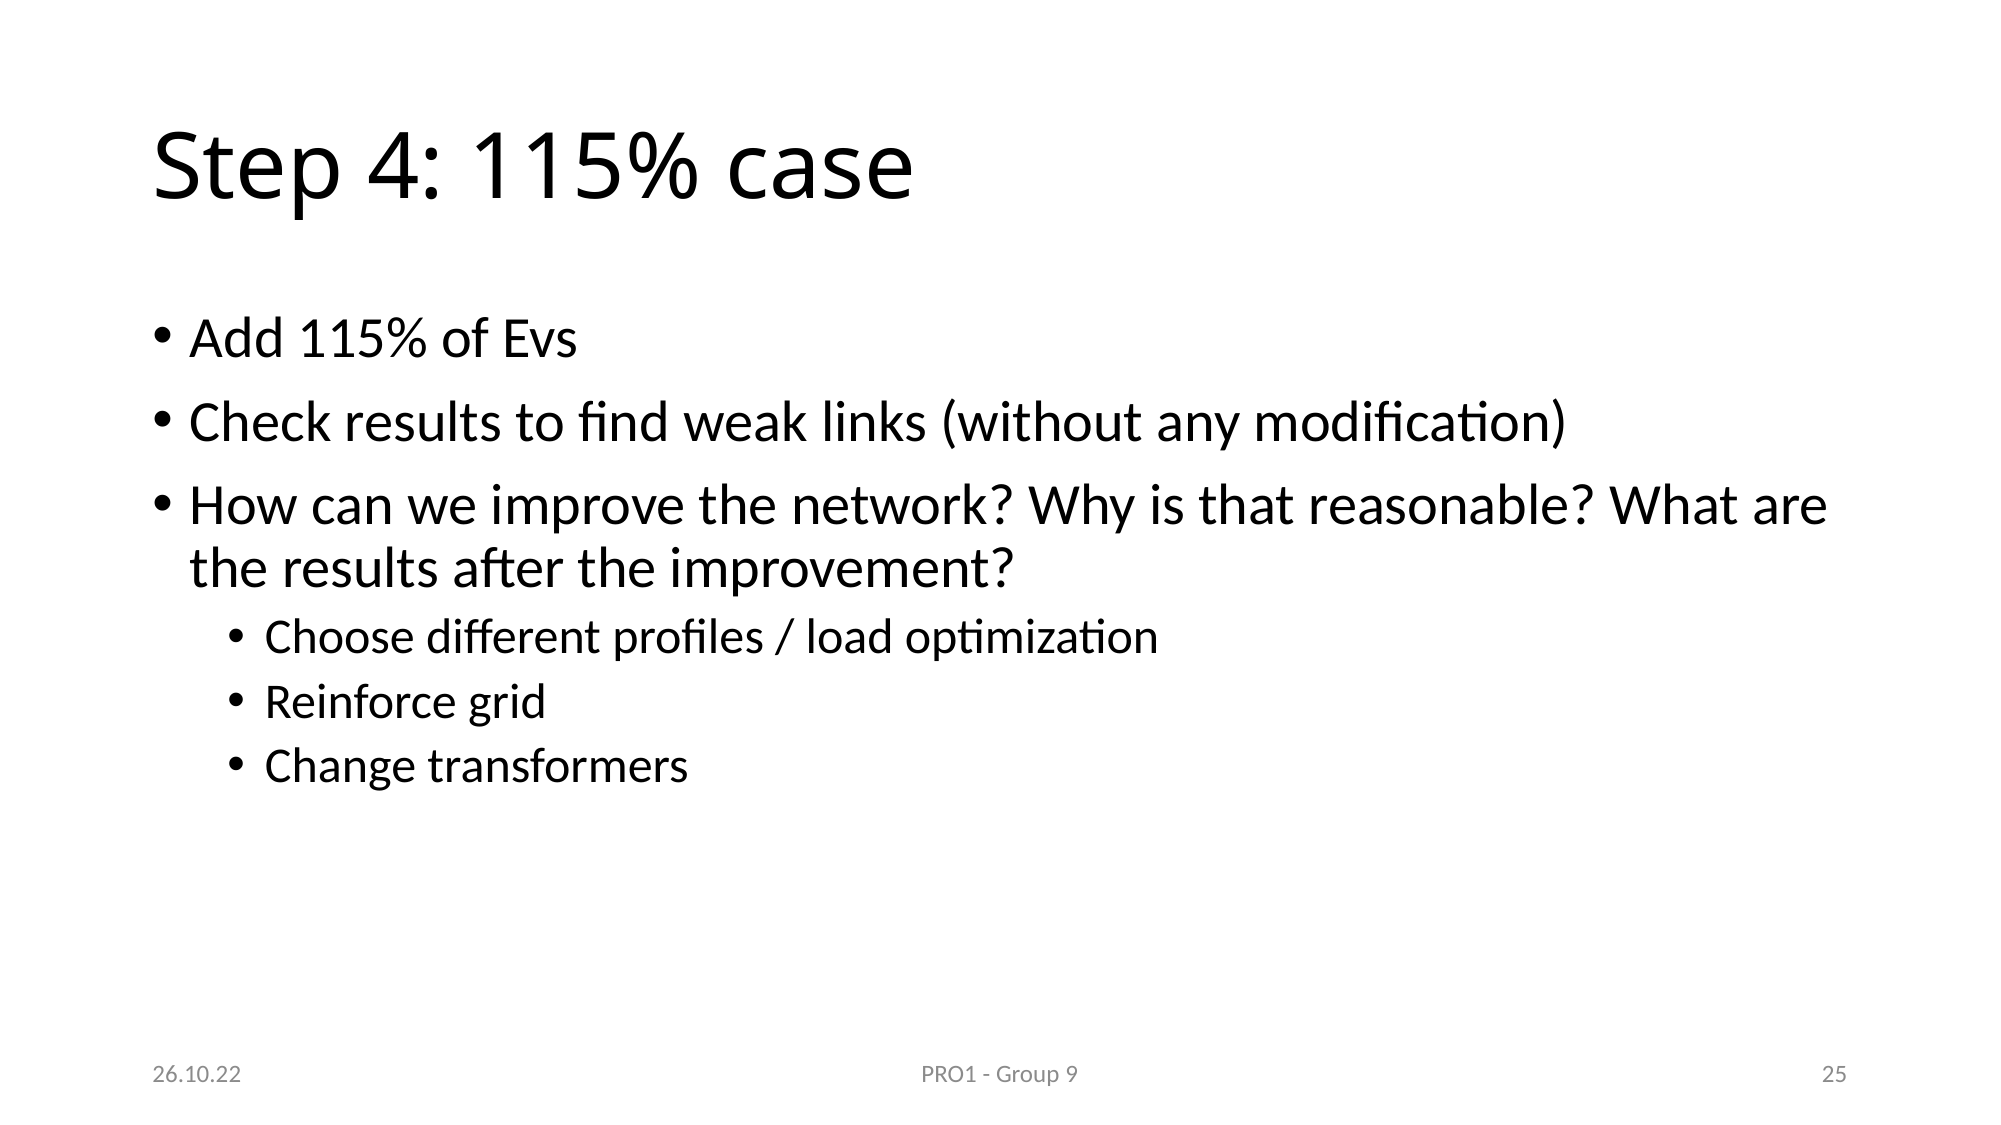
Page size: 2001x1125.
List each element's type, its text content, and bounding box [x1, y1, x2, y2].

title Step 4: 115% case [137, 59, 1863, 278]
slide_number 24 [1412, 1042, 1863, 1103]
list Add 115% of Evs Check results to find weak links (without any modification) How can we improve the network? Why is that reasonable? What are the results after the improvement? Choose different profiles / load optimization Reinforce grid Change transformers [137, 299, 1863, 1014]
footer PRO1 - Group 9 [662, 1042, 1338, 1103]
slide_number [137, 1042, 588, 1103]
